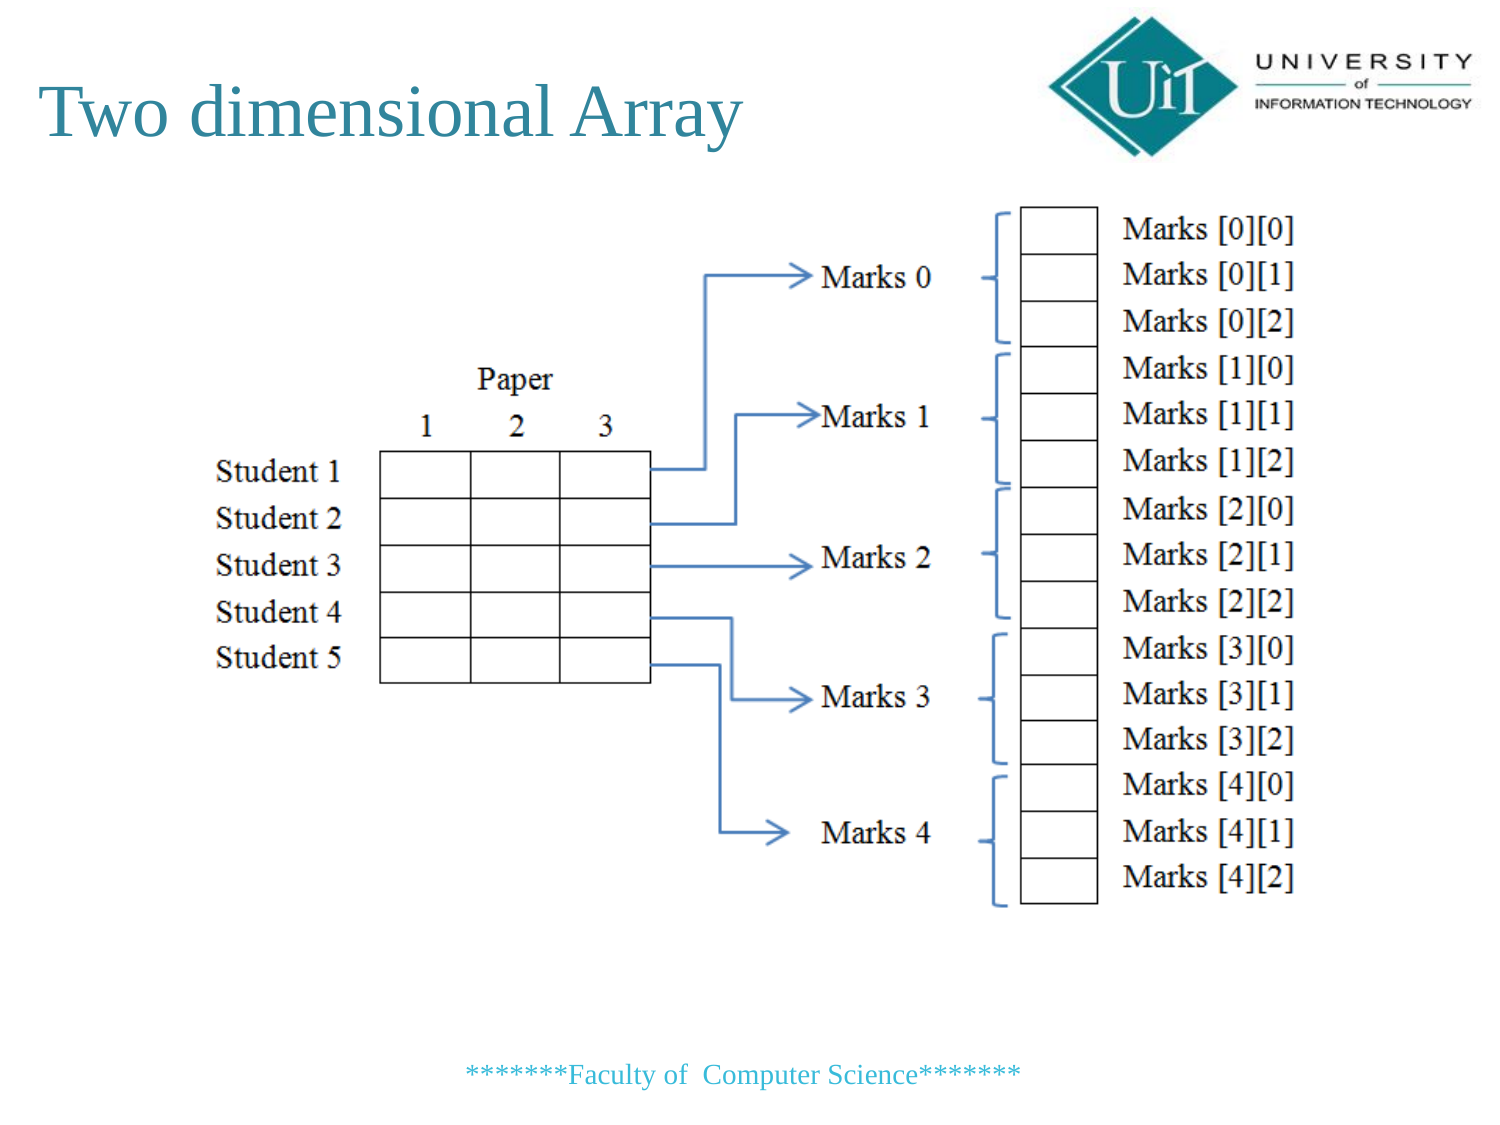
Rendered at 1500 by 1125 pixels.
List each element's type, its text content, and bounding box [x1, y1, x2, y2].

picture [127, 7, 1498, 962]
footer *******Faculty of Computer Science******* [425, 1042, 1063, 1103]
text_box Two dimensional Array [23, 24, 1025, 188]
